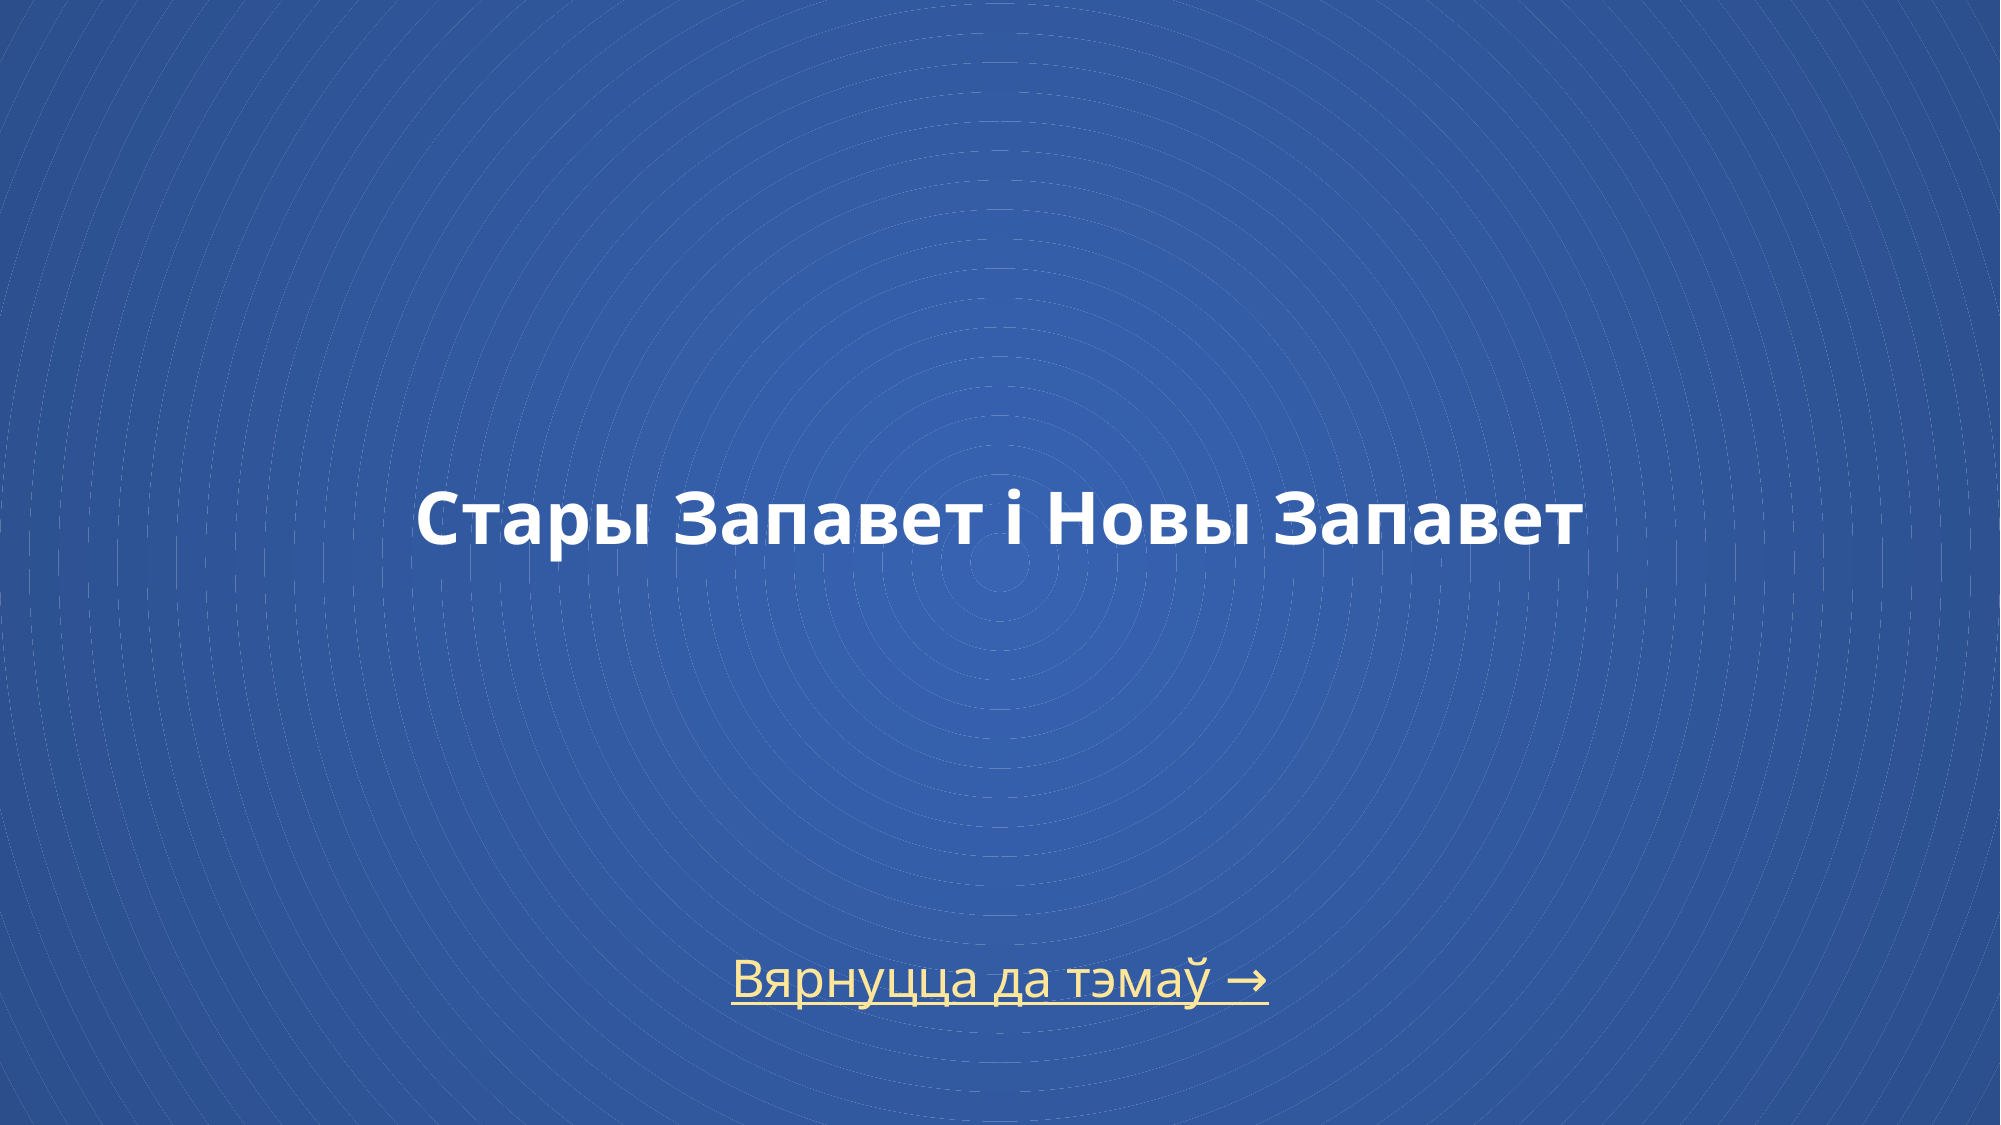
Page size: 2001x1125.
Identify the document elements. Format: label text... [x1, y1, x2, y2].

title Стары Запавет і Новы Запавет [117, 396, 1883, 646]
text_box Вярнуцца да тэмаў → [716, 938, 1284, 1016]
